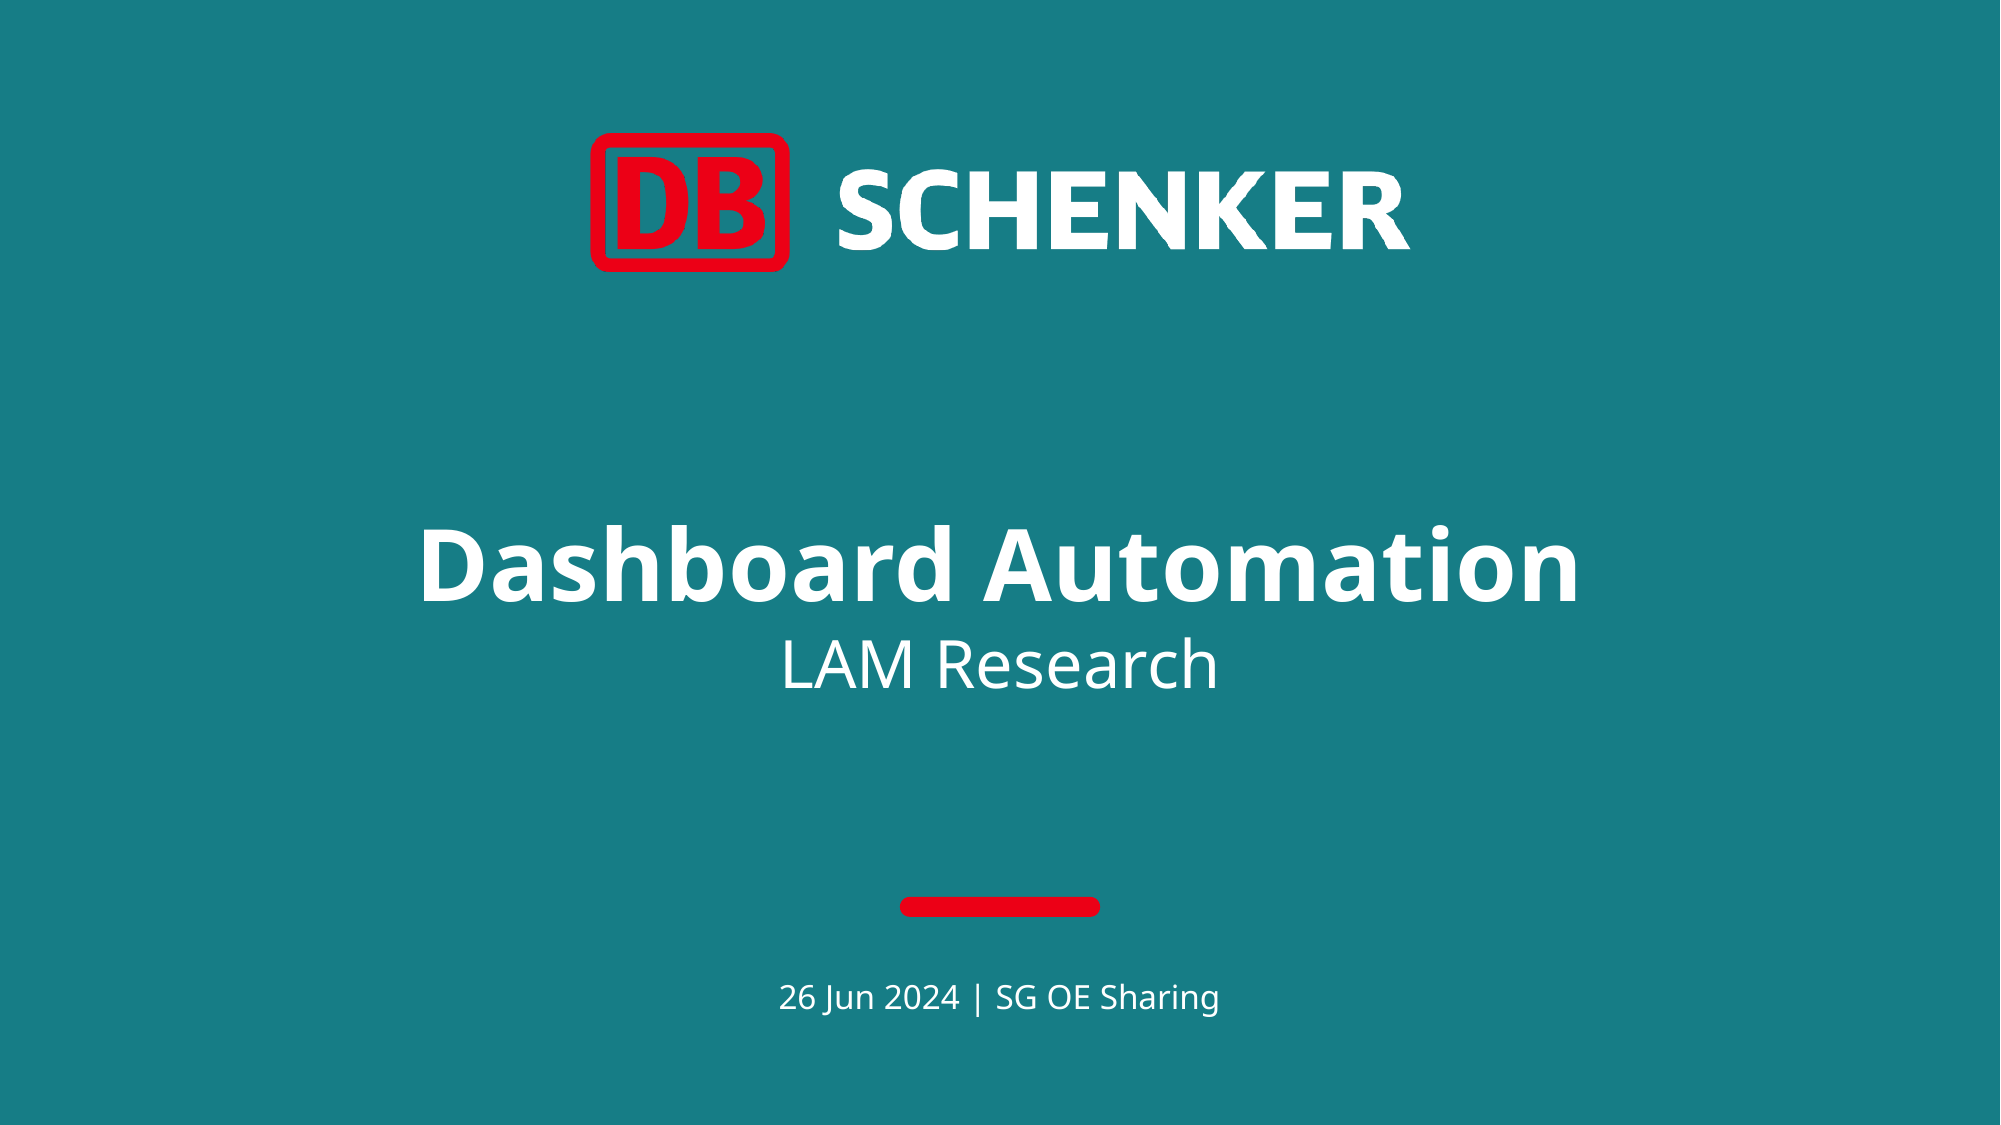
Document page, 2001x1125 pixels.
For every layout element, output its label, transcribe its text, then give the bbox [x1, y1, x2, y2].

picture [586, 133, 1414, 272]
title Dashboard Automation [90, 373, 1910, 621]
subtitle LAM Research [90, 621, 1910, 728]
list 26 Jun 2024 | SG OE Sharing [90, 976, 1910, 1036]
